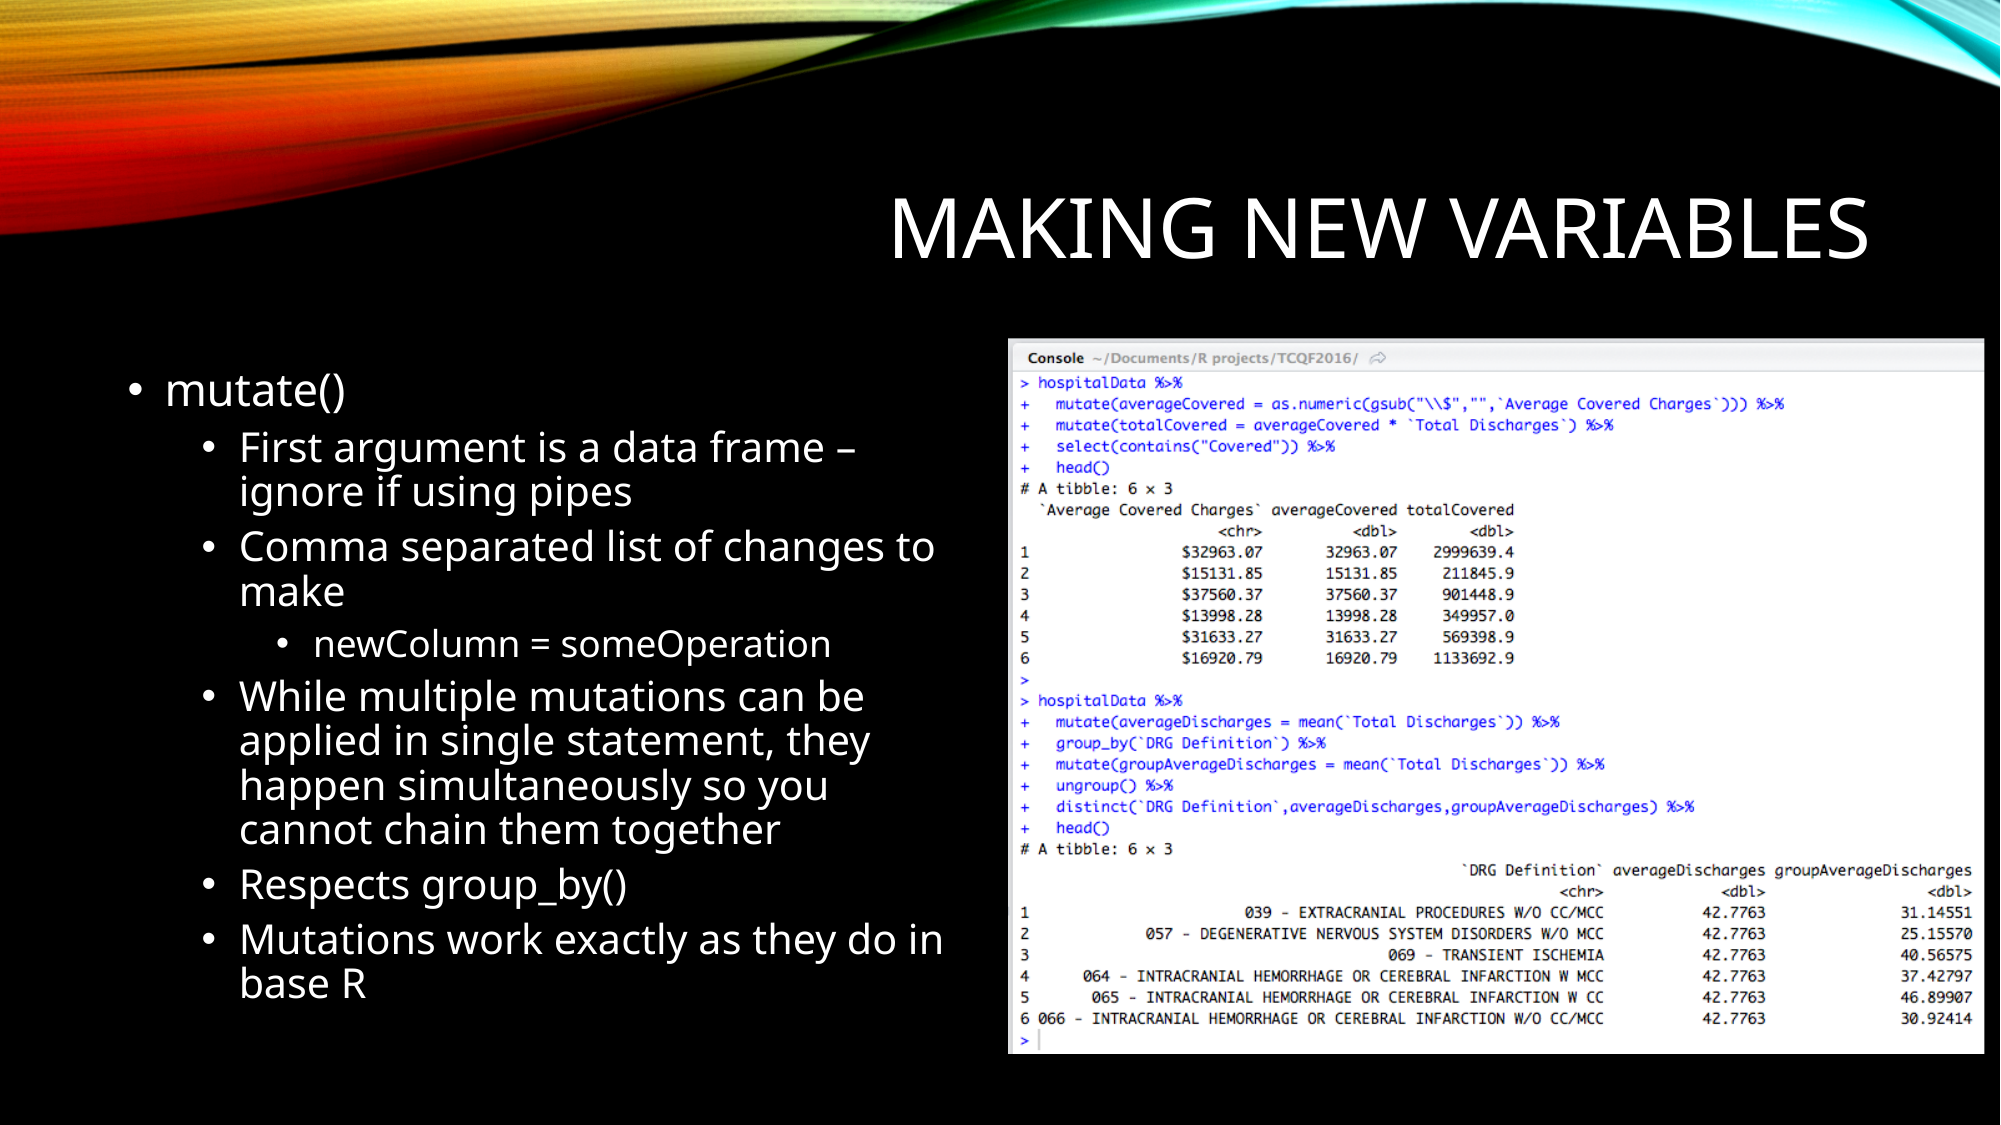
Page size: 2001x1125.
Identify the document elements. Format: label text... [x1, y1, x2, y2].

list mutate() First argument is a data frame – ignore if using pipes Comma separated list of changes to make newColumn = someOperation While multiple mutations can be applied in single statement, they happen simultaneously so you cannot chain them together Respects group_by() Mutations work exactly as they do in base R [112, 360, 988, 1021]
picture [0, 0, 2000, 237]
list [1008, 337, 1986, 1054]
title Making new variables [474, 125, 1888, 338]
